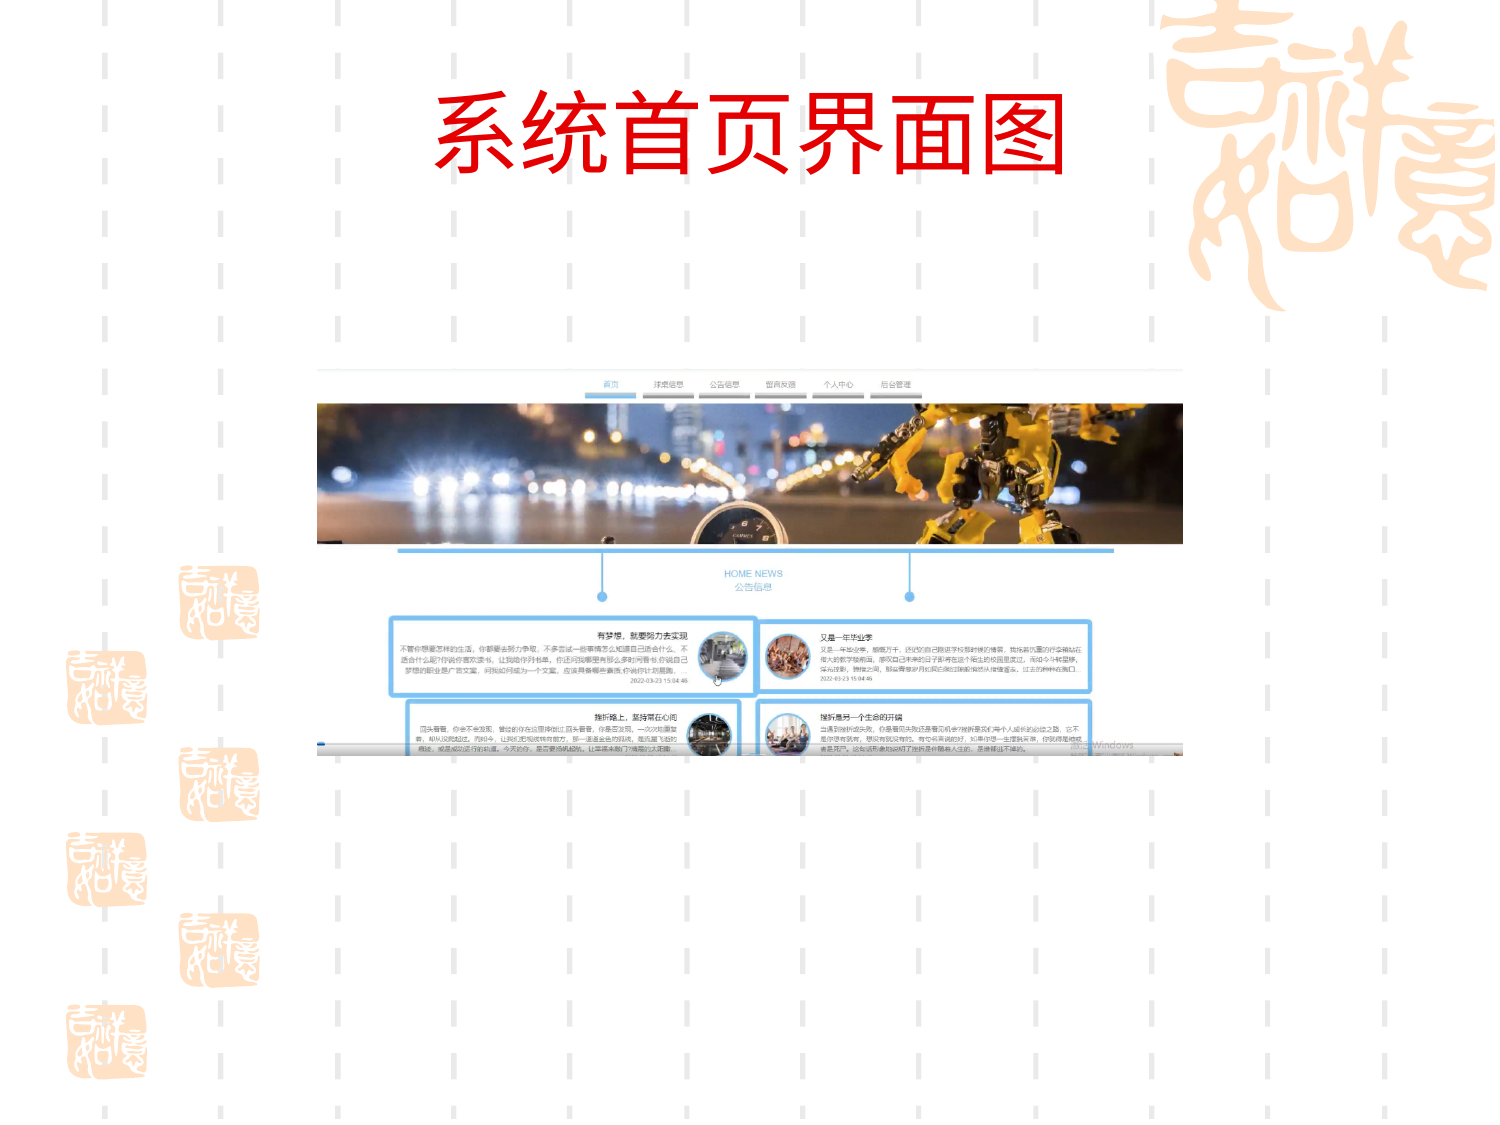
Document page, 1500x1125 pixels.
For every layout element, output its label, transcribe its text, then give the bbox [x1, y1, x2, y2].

title 系统首页界面图 [48, 37, 1451, 226]
picture [317, 369, 1183, 756]
